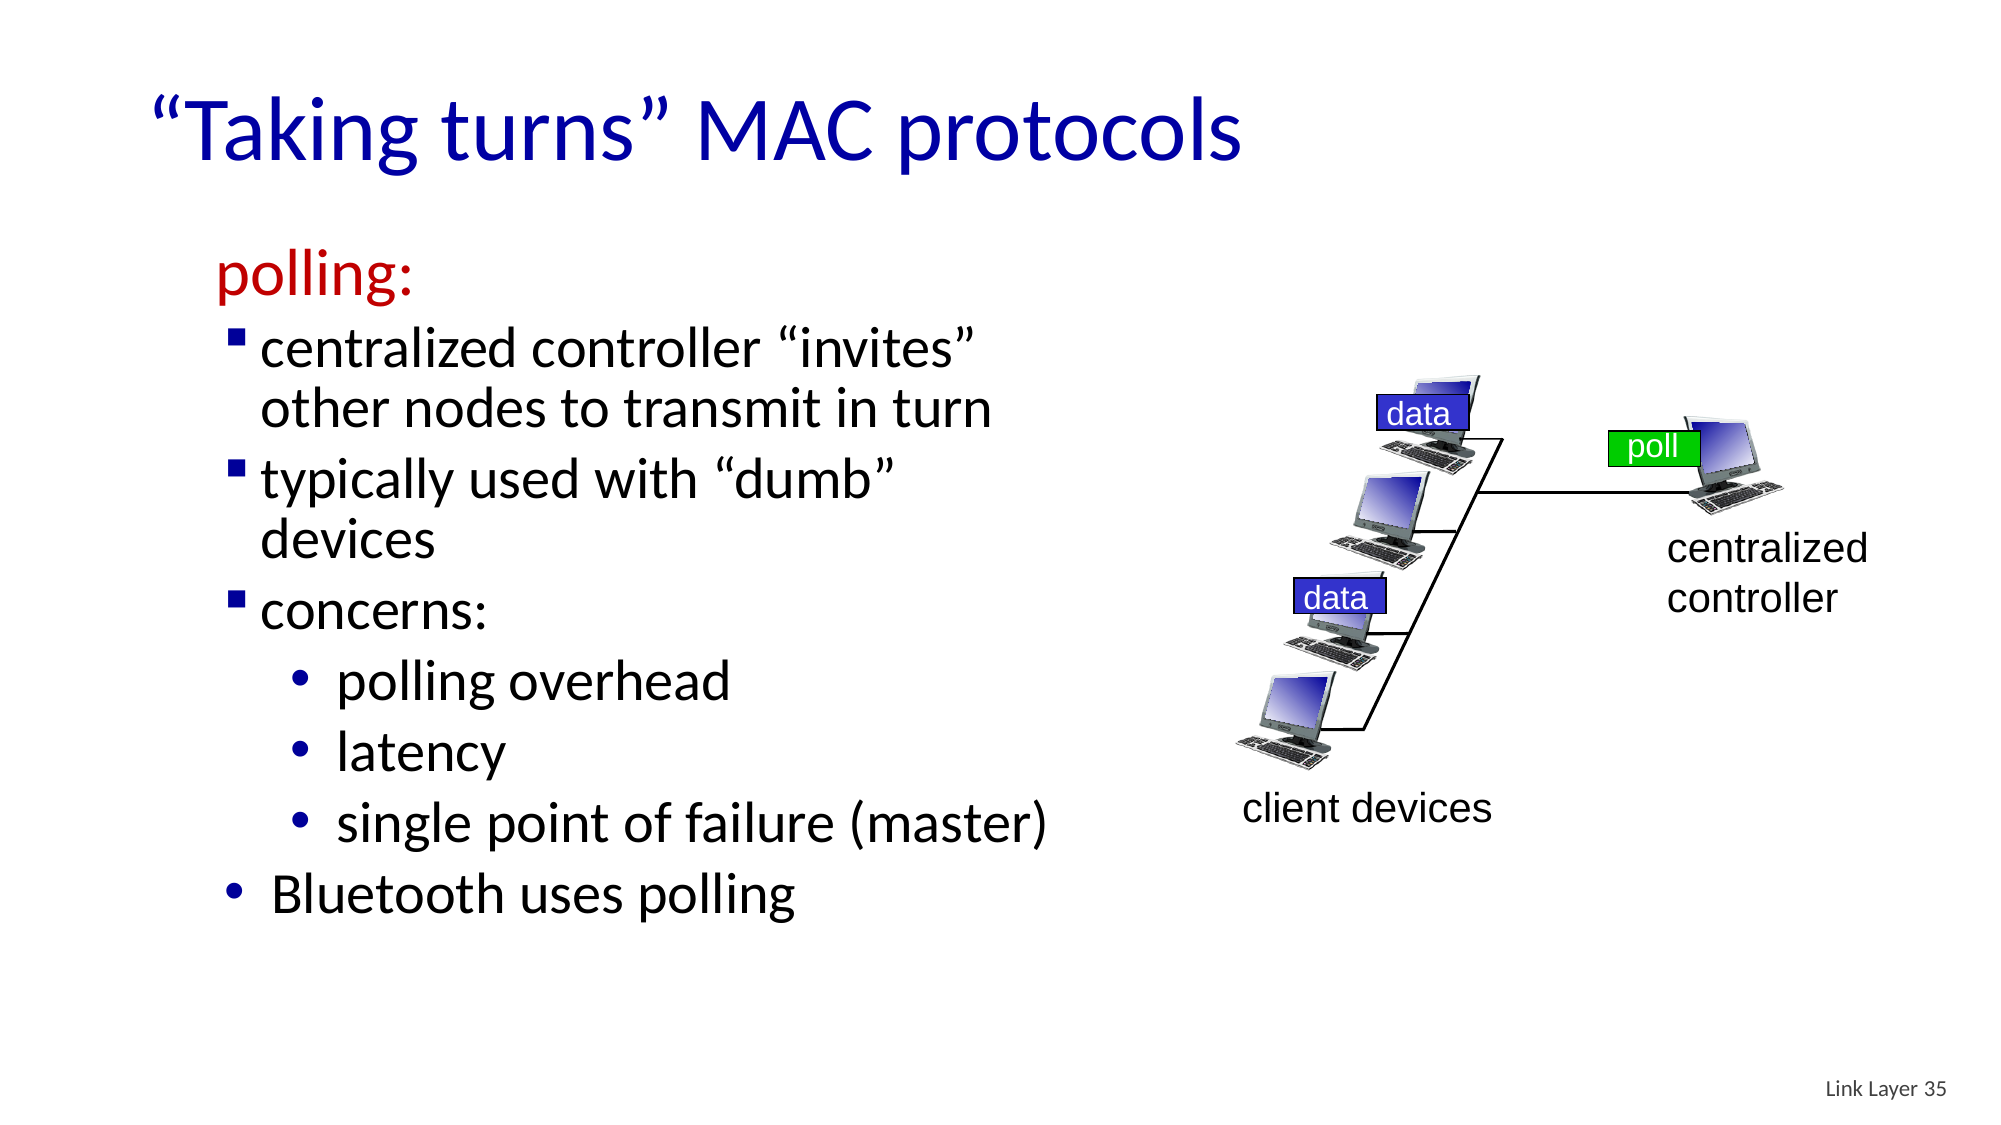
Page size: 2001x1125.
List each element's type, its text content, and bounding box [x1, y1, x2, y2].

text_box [1354, 370, 1483, 483]
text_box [1608, 417, 1701, 473]
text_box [1258, 566, 1363, 679]
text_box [1288, 568, 1363, 624]
slide_number Link Layer 35 [1512, 1056, 1963, 1117]
text_box client devices [1227, 773, 1508, 839]
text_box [1363, 438, 1503, 730]
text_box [1371, 385, 1470, 438]
text_box centralized controller [1652, 513, 1913, 629]
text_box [1680, 411, 1809, 523]
text_box polling: centralized controller “invites” other nodes to transmit in turn typically used with “dumb” devices concerns: polling overhead latency single point of failure (master) Bluetooth uses polling [199, 233, 1100, 1064]
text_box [1210, 666, 1339, 778]
title “Taking turns” MAC protocols [131, 57, 1857, 205]
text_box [1304, 466, 1363, 568]
